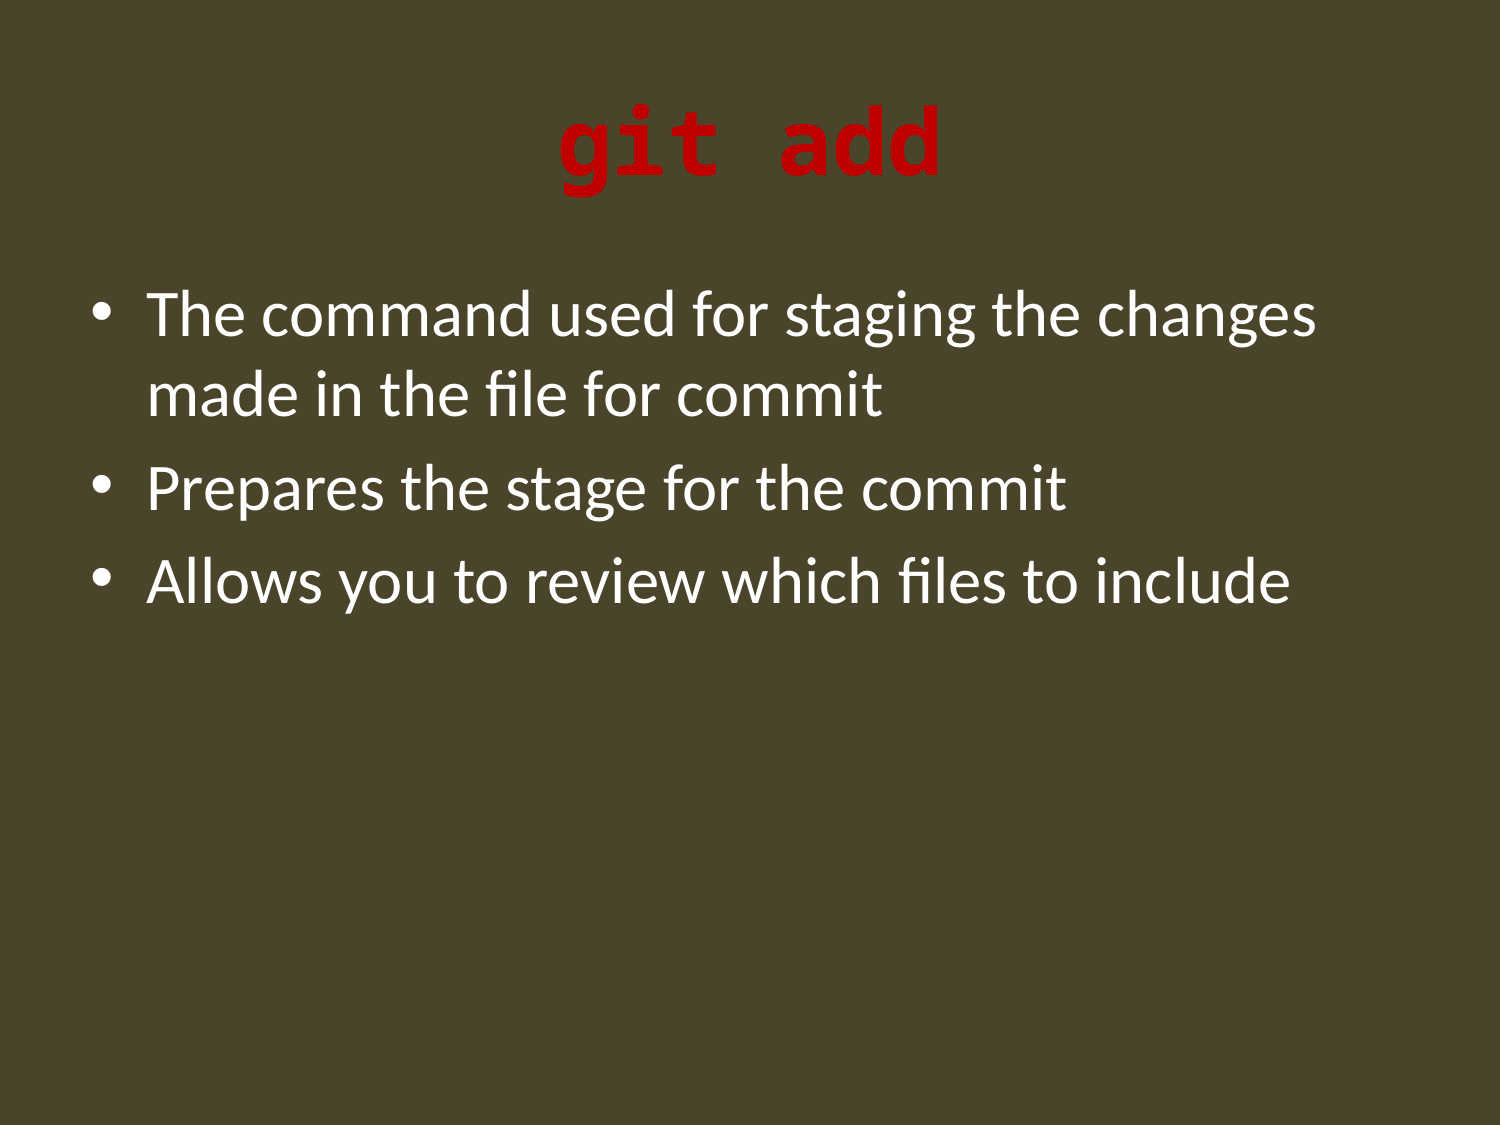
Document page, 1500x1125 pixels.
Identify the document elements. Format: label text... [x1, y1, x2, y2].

list The command used for staging the changes made in the file for commit Prepares the stage for the commit Allows you to review which files to include [75, 262, 1425, 1005]
title git add [75, 45, 1425, 233]
